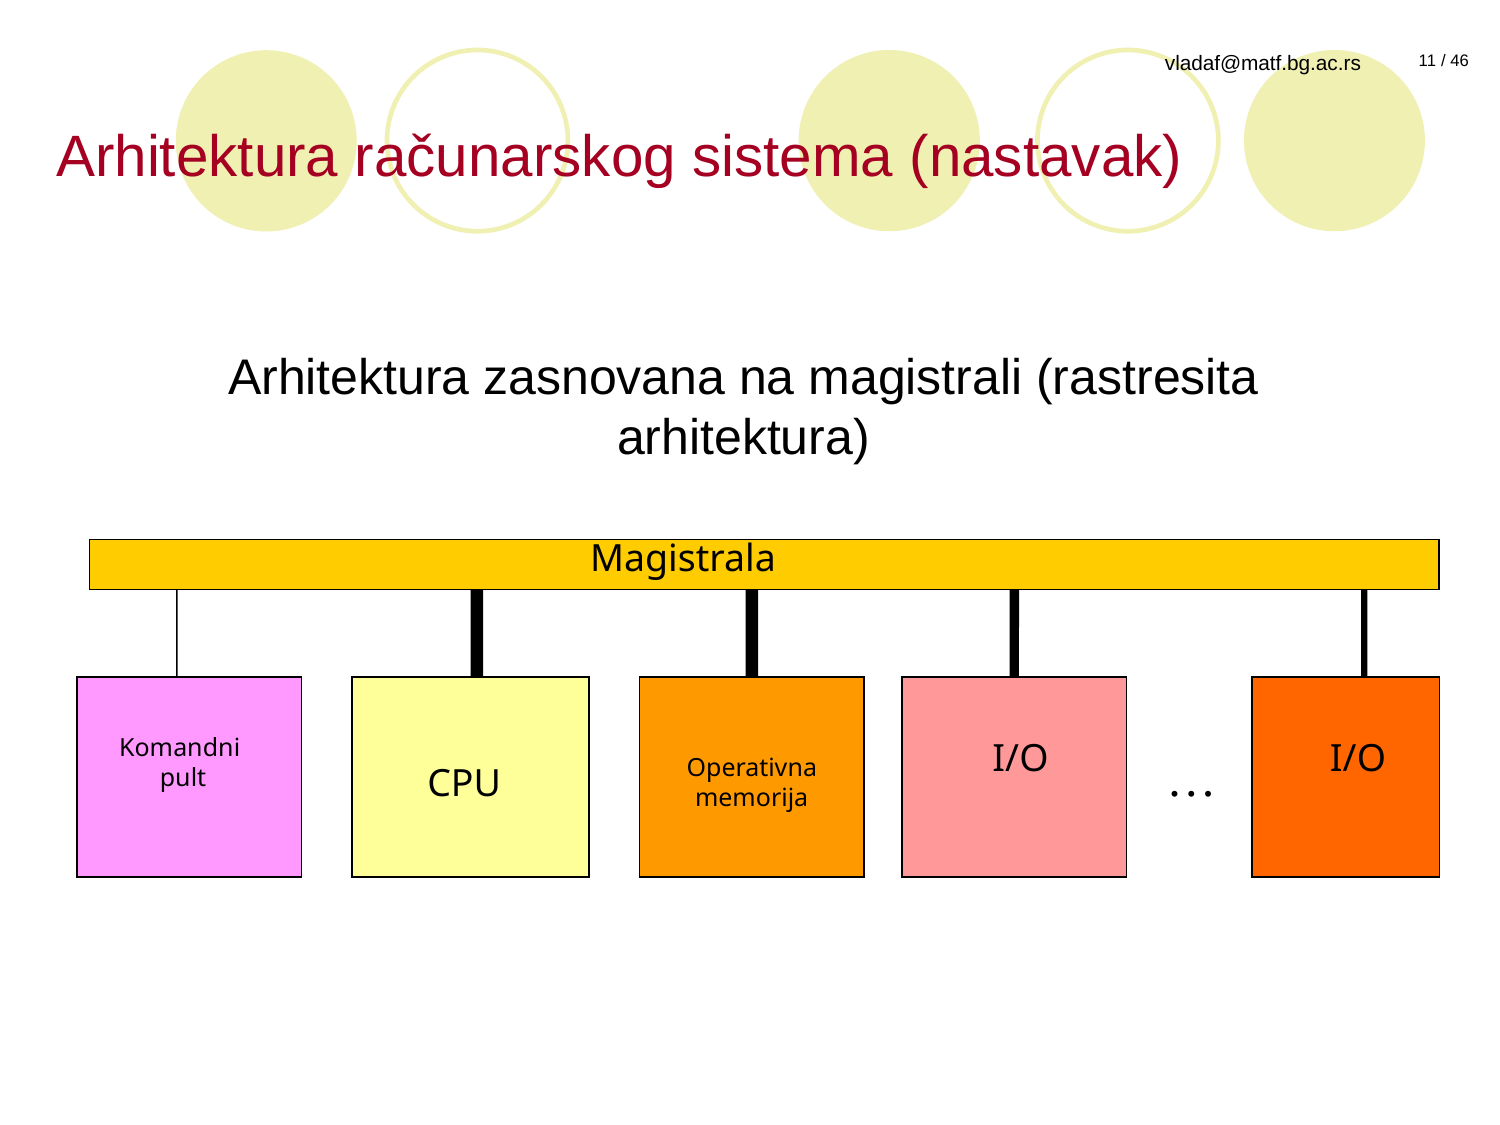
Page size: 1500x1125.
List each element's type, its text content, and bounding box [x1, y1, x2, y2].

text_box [76, 526, 1440, 878]
title Arhitektura računarskog sistema (nastavak) [41, 78, 1500, 229]
text_box Arhitektura zasnovana na magistrali (rastresita arhitektura) [137, 337, 1350, 473]
